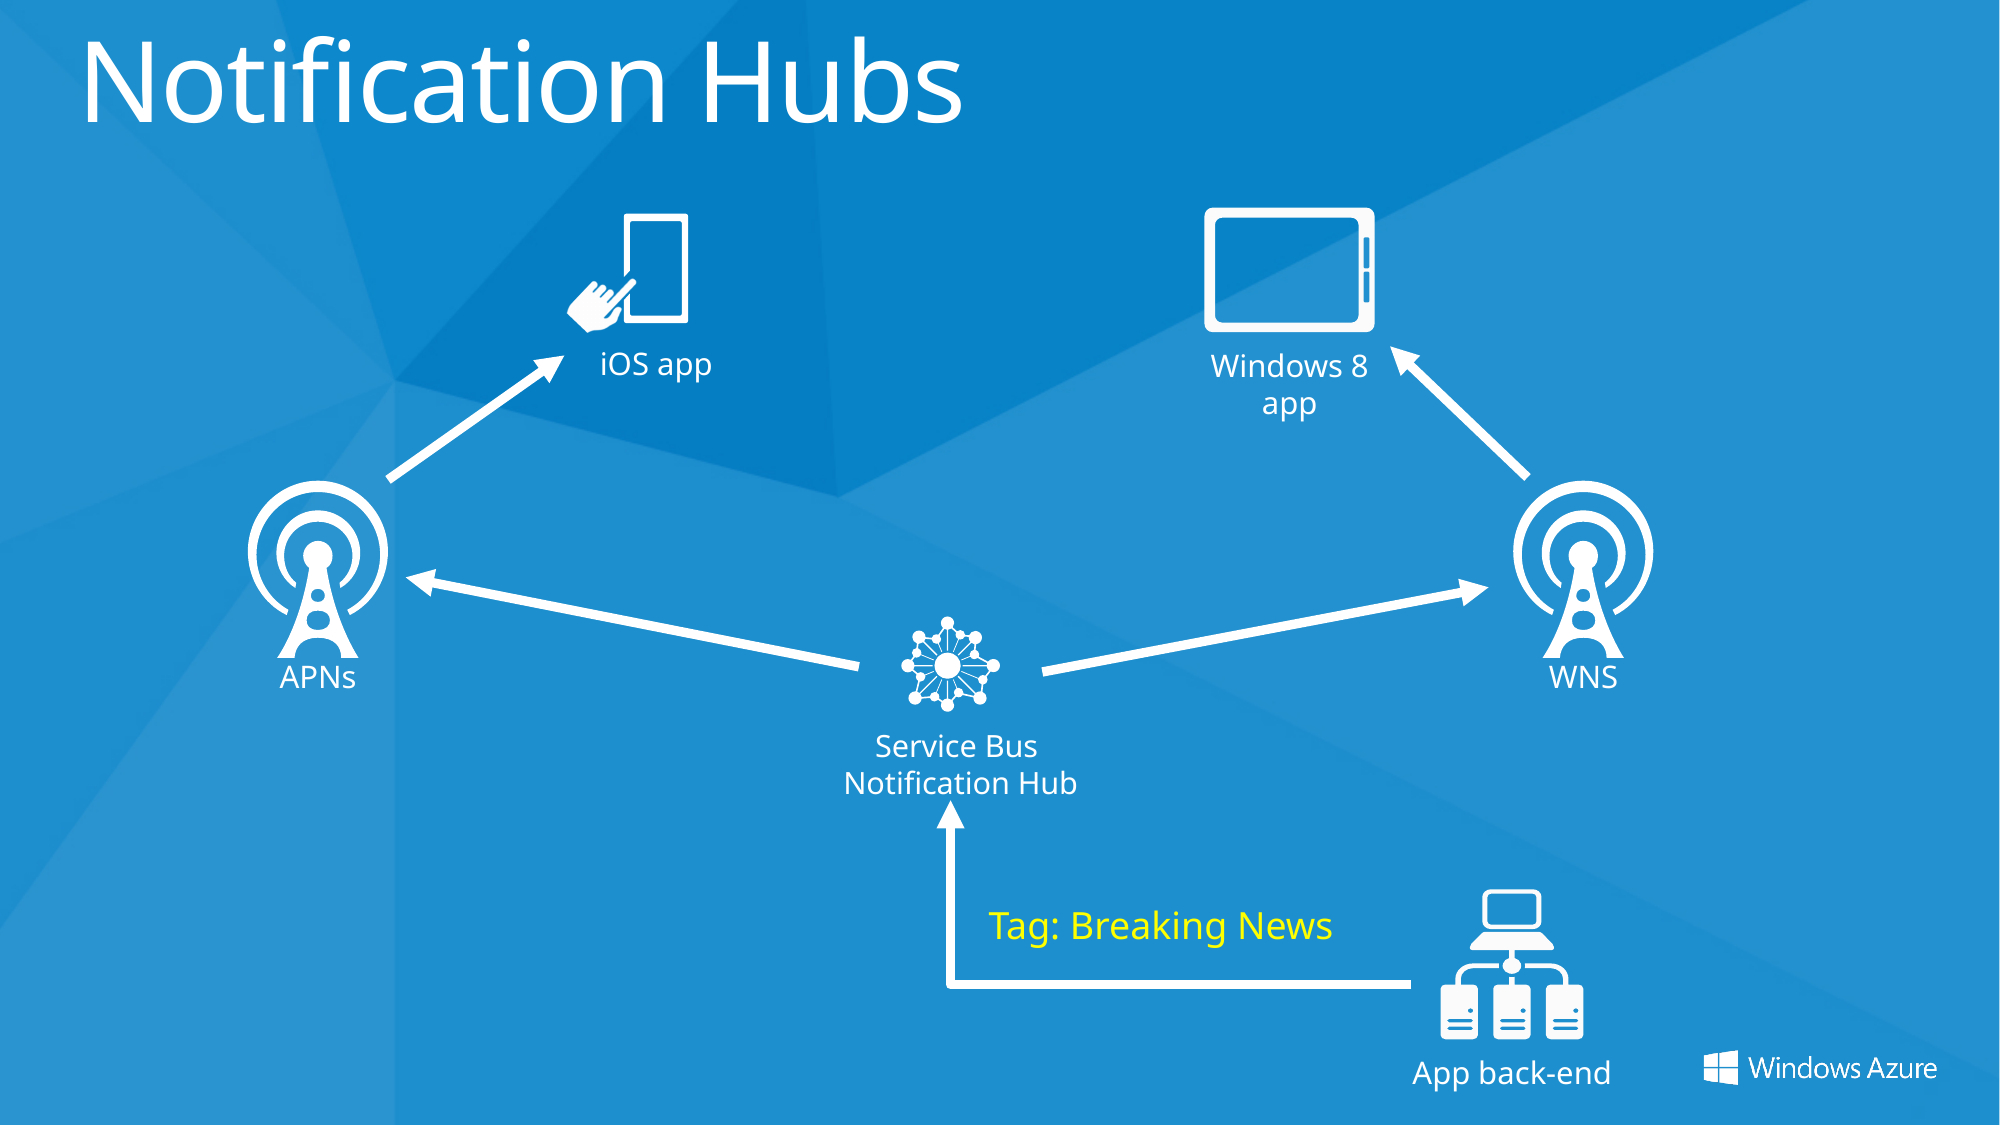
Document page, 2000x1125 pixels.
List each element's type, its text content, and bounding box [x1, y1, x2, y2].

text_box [950, 800, 1412, 985]
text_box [1389, 346, 1528, 478]
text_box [222, 480, 413, 696]
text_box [582, 213, 714, 382]
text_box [1411, 888, 1614, 1092]
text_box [1488, 480, 1679, 696]
title Notification Hubs [77, 25, 1792, 149]
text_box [831, 616, 1070, 802]
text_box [1041, 586, 1489, 673]
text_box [387, 355, 565, 481]
picture [0, 0, 2000, 1125]
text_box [1204, 207, 1375, 423]
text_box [405, 577, 860, 667]
